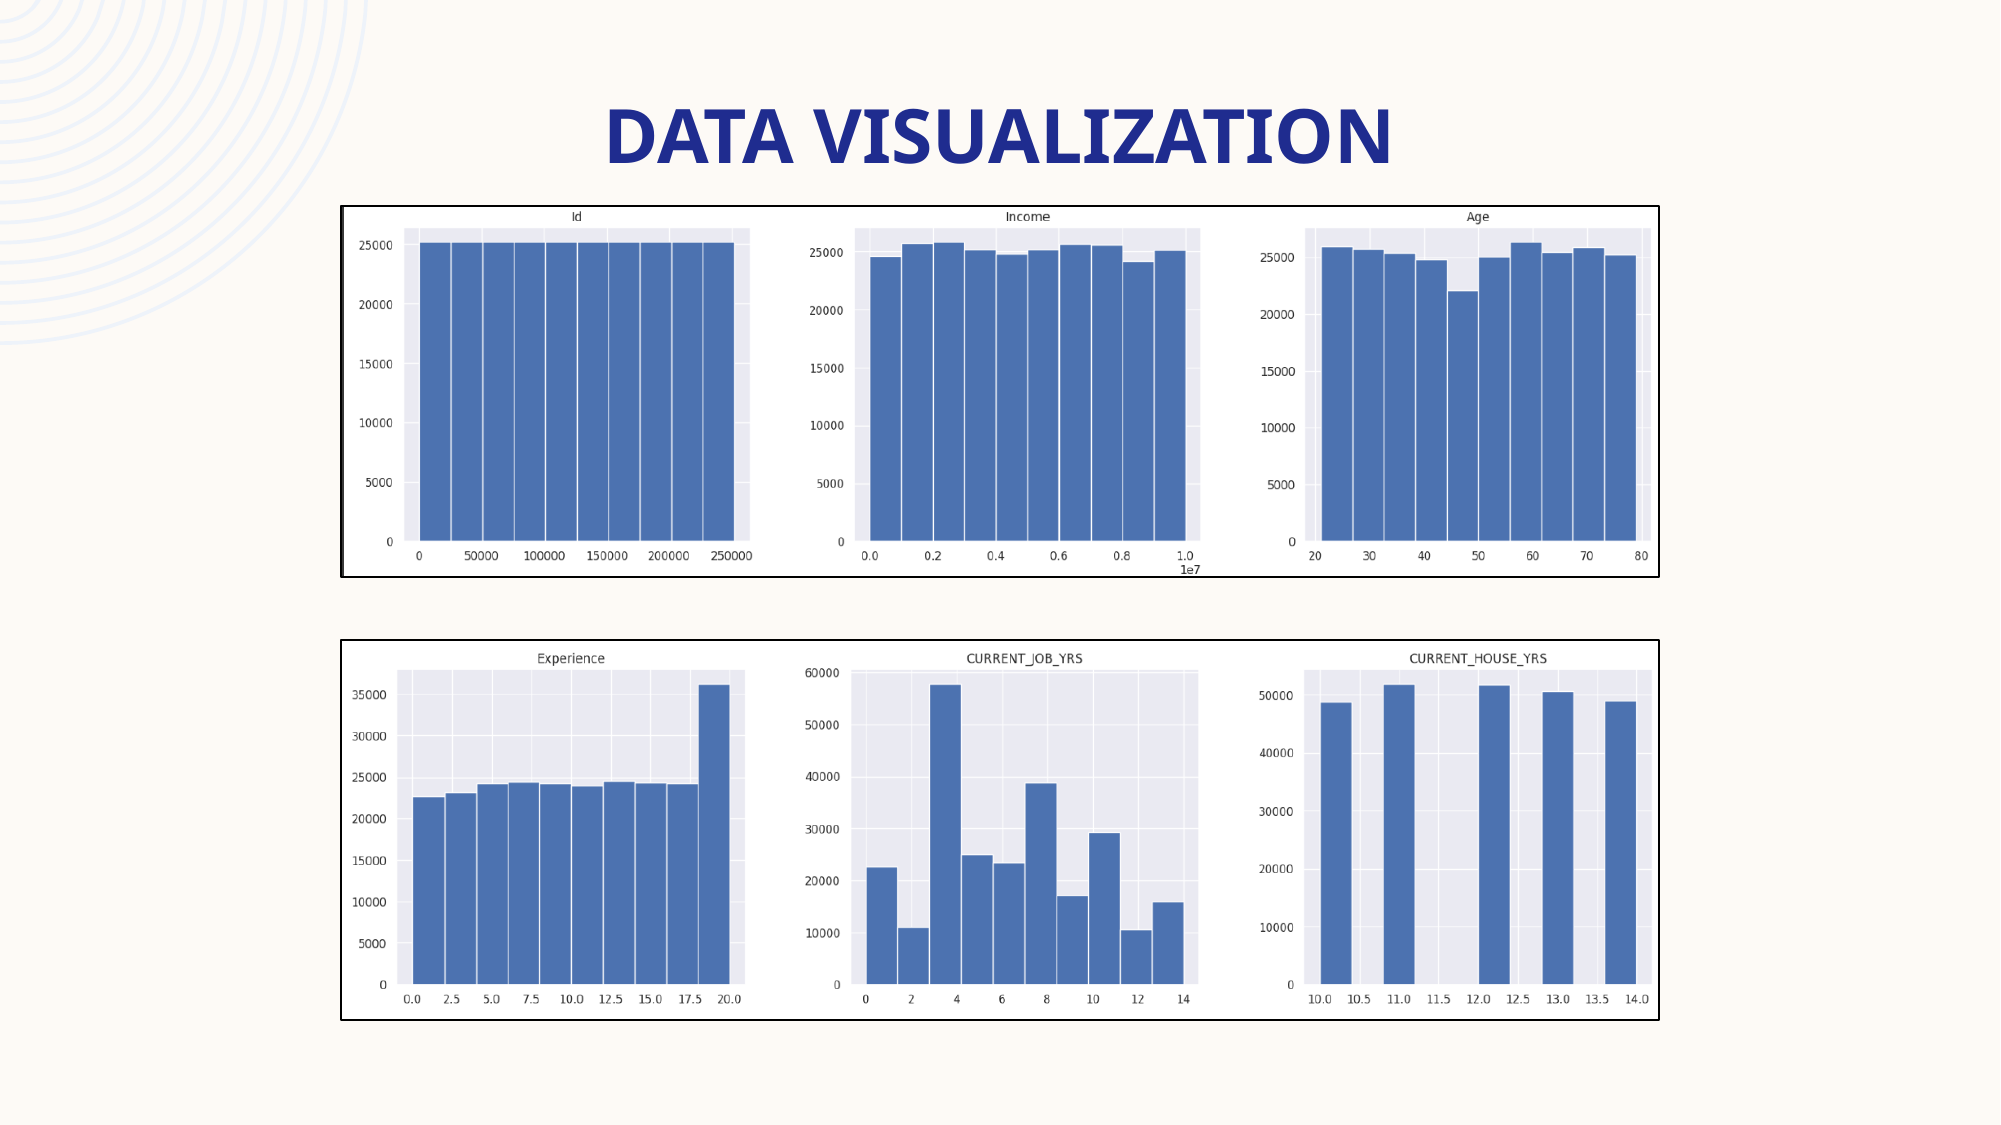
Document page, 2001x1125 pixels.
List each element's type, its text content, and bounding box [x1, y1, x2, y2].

picture [341, 206, 1658, 576]
picture [341, 640, 1658, 1020]
title DATA VISUALIZATION [124, 80, 1875, 207]
